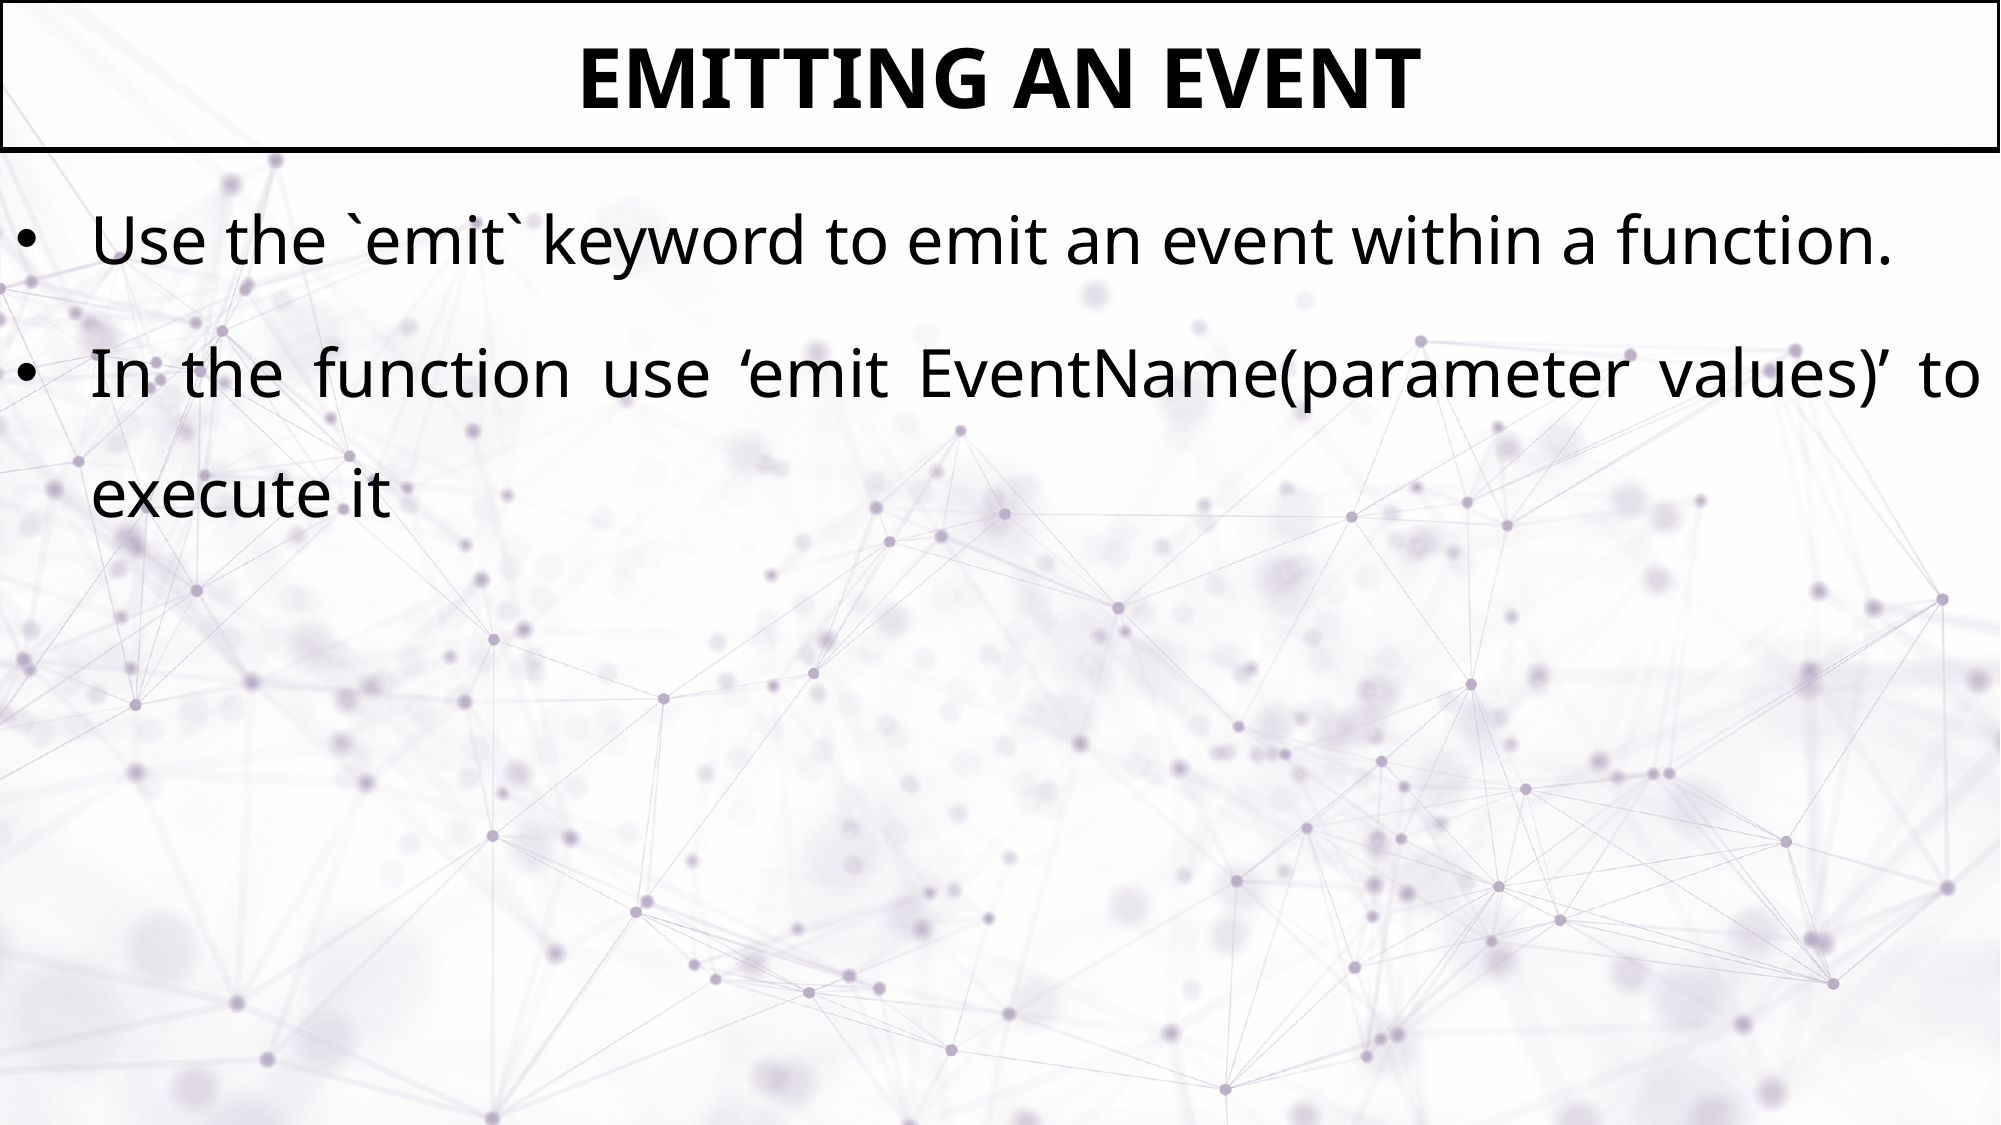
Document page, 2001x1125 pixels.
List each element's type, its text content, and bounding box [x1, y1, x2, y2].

list Use the `emit` keyword to emit an event within a function. In the function use ‘emit EventName(parameter values)’ to execute it [0, 150, 2000, 1125]
title EMITTING AN EVENT [0, 0, 2000, 150]
